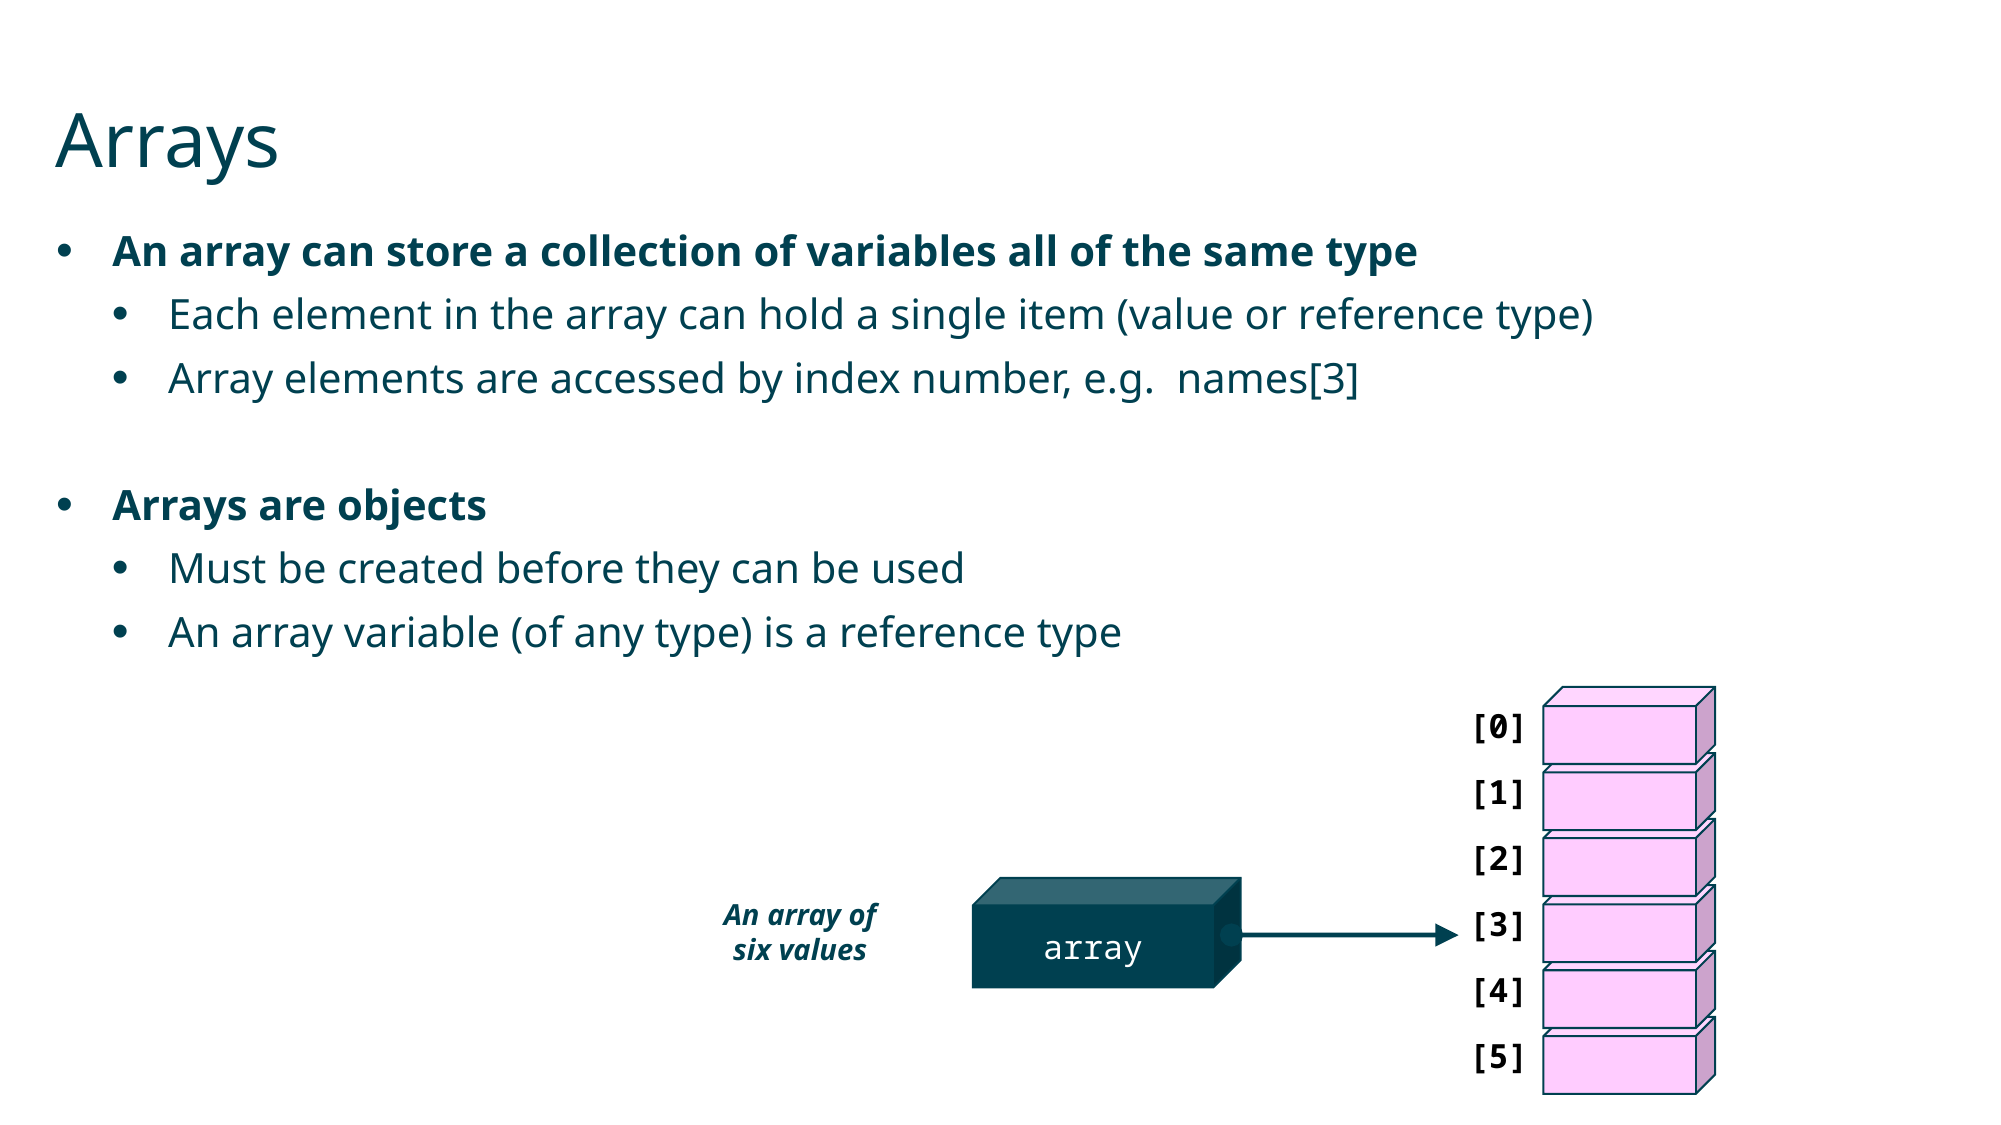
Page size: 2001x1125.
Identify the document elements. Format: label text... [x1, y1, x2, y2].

text_box [1543, 950, 1716, 1029]
text_box [4] [1453, 962, 1544, 1017]
text_box [1543, 686, 1716, 764]
text_box [1543, 753, 1716, 831]
text_box [1543, 1016, 1716, 1094]
text_box [2] [1453, 830, 1544, 885]
title Arrays [55, 92, 1946, 224]
text_box array [972, 877, 1241, 988]
text_box [1543, 885, 1716, 963]
text_box [1] [1453, 764, 1544, 819]
text_box [3] [1453, 896, 1544, 951]
text_box [0] [1453, 698, 1544, 753]
text_box [5] [1453, 1027, 1544, 1083]
text_box [1221, 924, 1453, 946]
list An array can store a collection of variables all of the same type Each element in the array can hold a single item (value or reference type) Array elements are accessed by index number, e.g. names[3] Arrays are objects Must be created before they can be used An array variable (of any type) is a reference type [55, 224, 1946, 731]
text_box An array of six values [697, 874, 903, 988]
text_box [1543, 818, 1716, 896]
